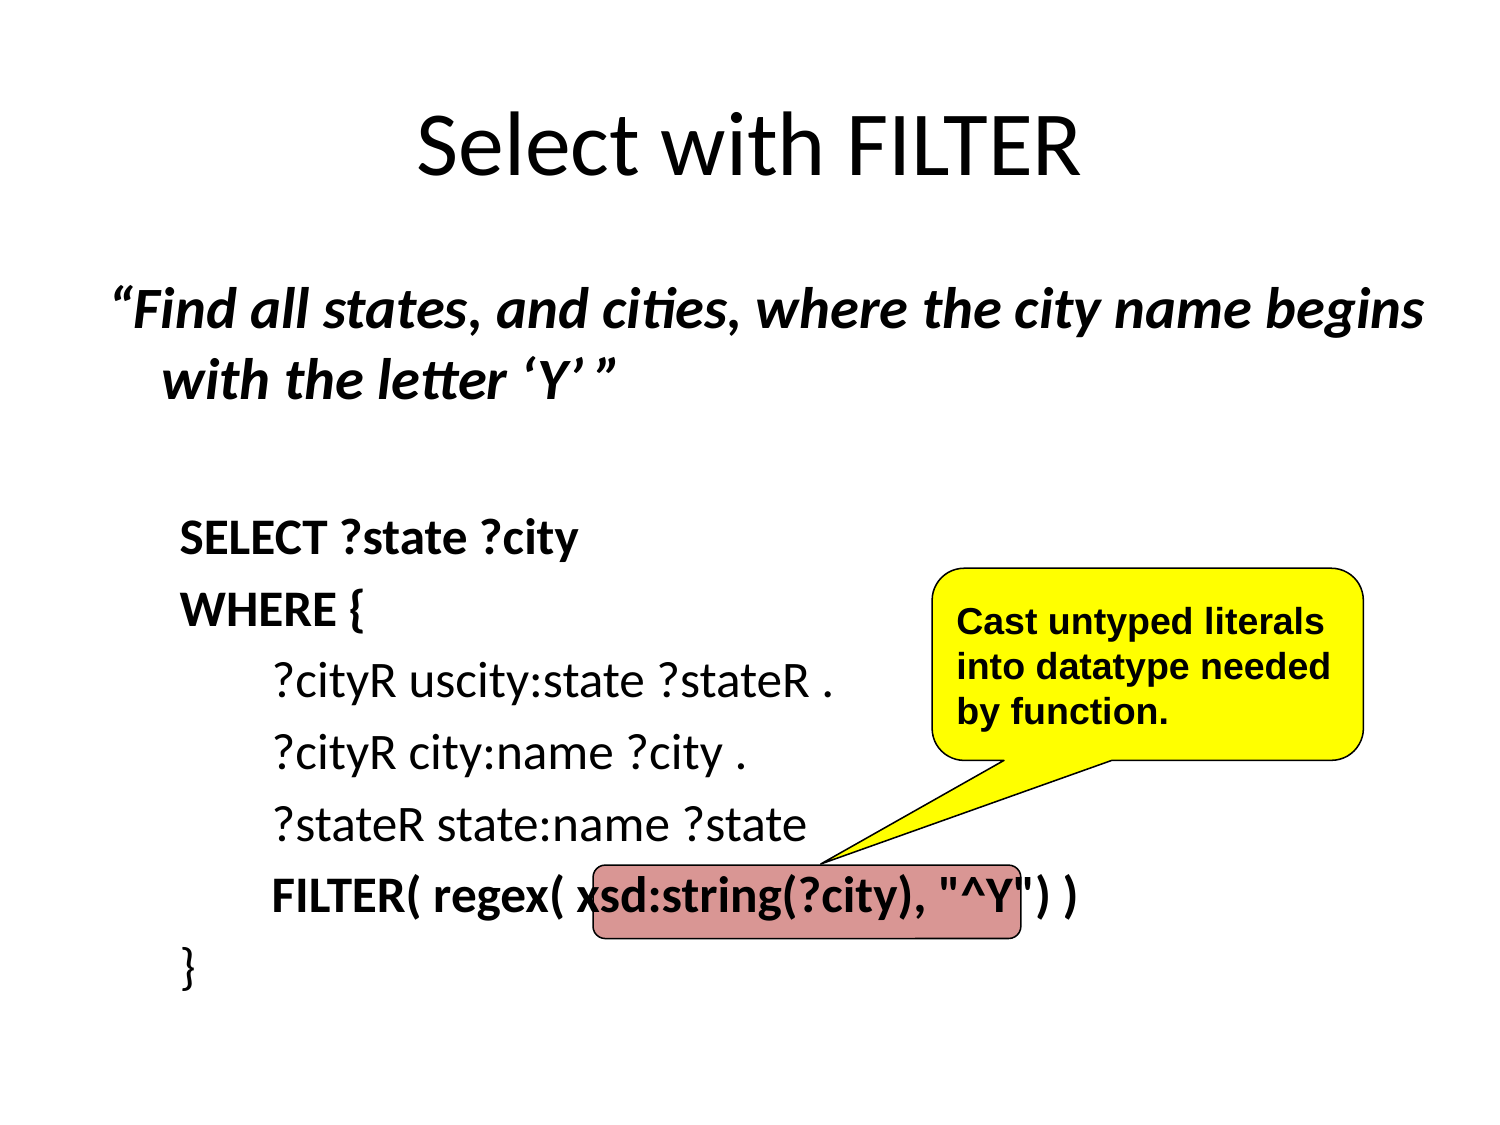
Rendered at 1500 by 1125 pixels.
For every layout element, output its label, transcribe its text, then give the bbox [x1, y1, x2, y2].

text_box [592, 568, 1364, 939]
list “Find all states, and cities, where the city name begins with the letter ‘Y’ ” SELECT ?state ?city WHERE { ?cityR uscity:state ?stateR . ?cityR city:name ?city . ?stateR state:name ?state FILTER( regex( xsd:string(?city), "^Y") ) } [93, 262, 1444, 1005]
title Select with FILTER [75, 45, 1425, 233]
